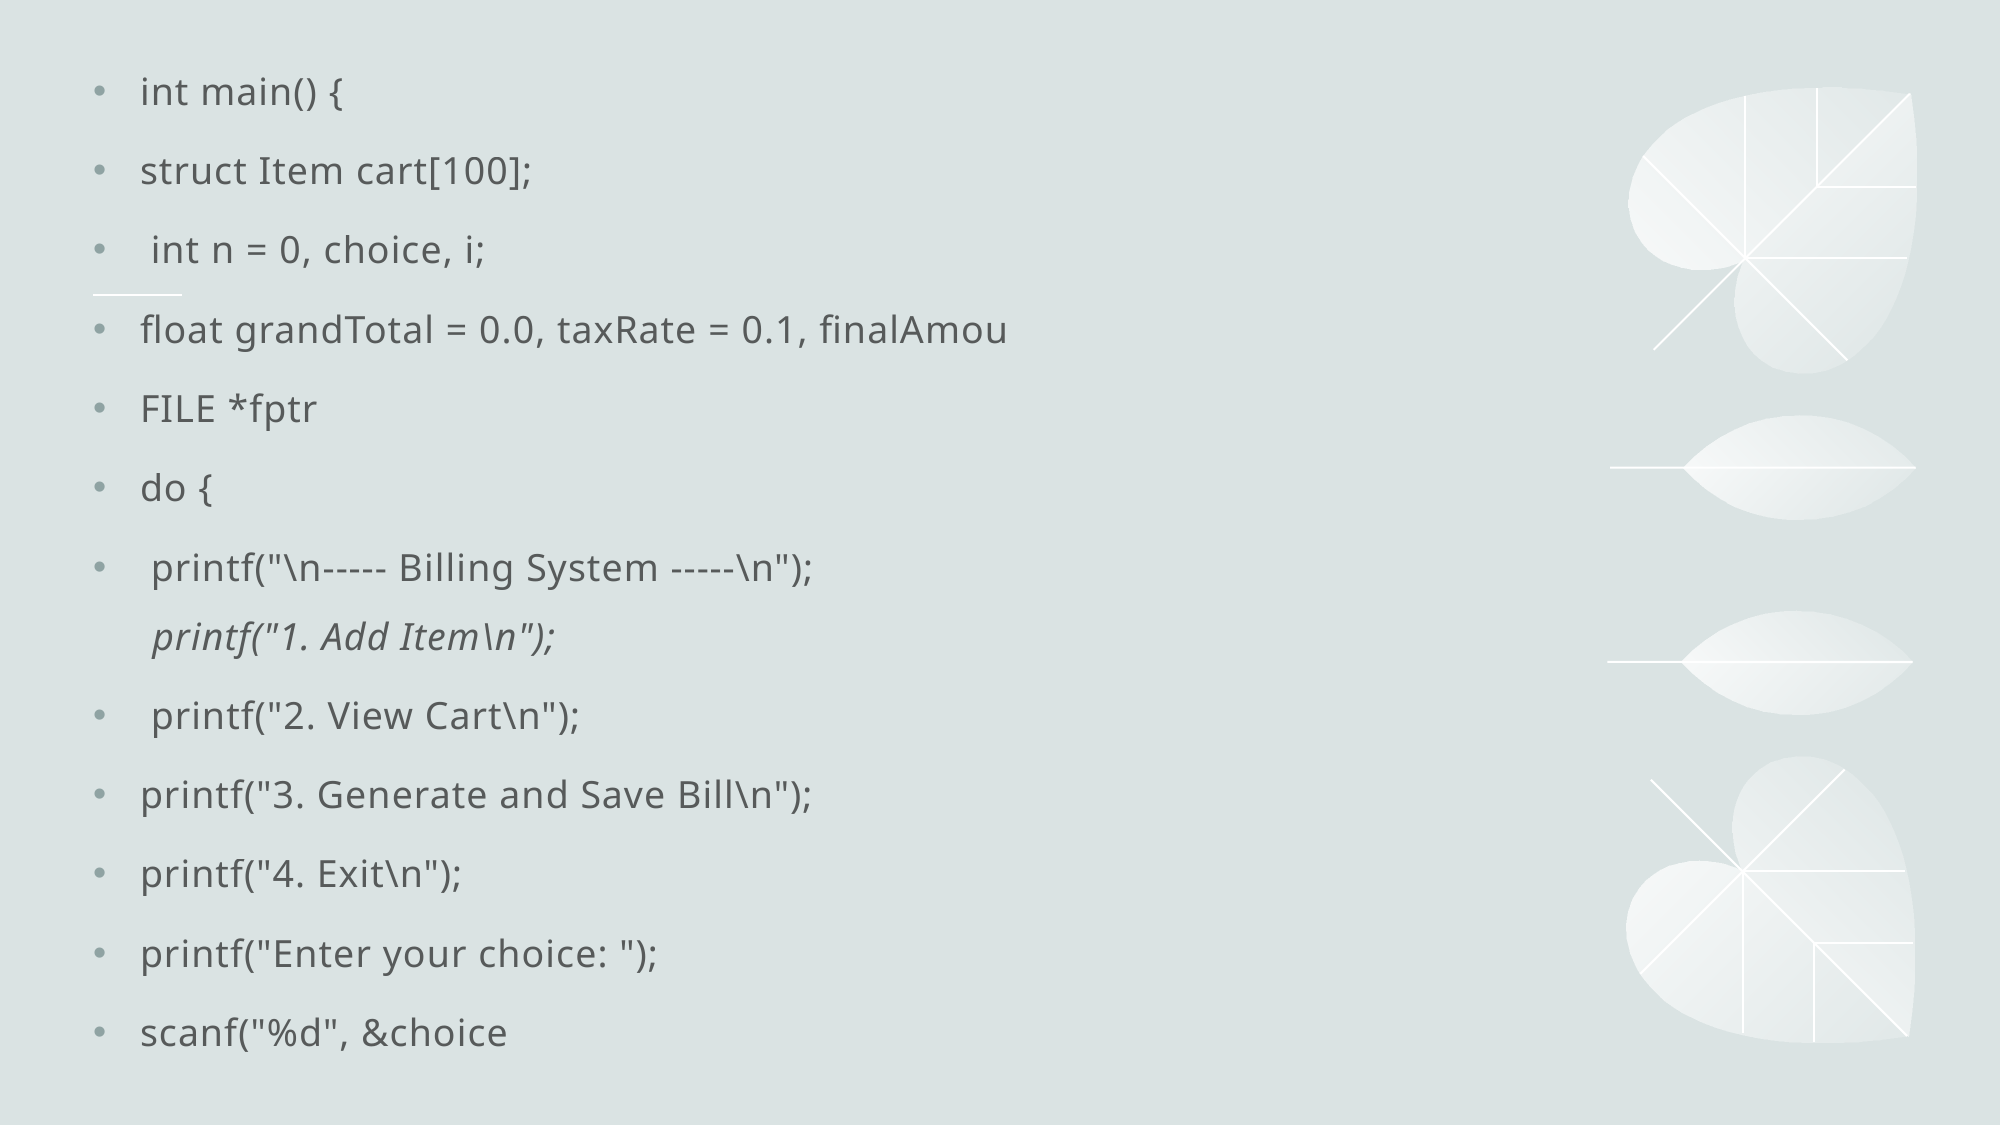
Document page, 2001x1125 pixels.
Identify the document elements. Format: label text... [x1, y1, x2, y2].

list int main() { struct Item cart[100]; int n = 0, choice, i; float grandTotal = 0.0, taxRate = 0.1, finalAmount; FILE *fptr; do { printf("\n----- Billing System -----\n"); printf("1. Add Item\n"); printf("2. View Cart\n"); printf("3. Generate and Save Bill\n"); printf("4. Exit\n"); printf("Enter your choice: "); scanf("%d", &choice); [93, 46, 1513, 1063]
